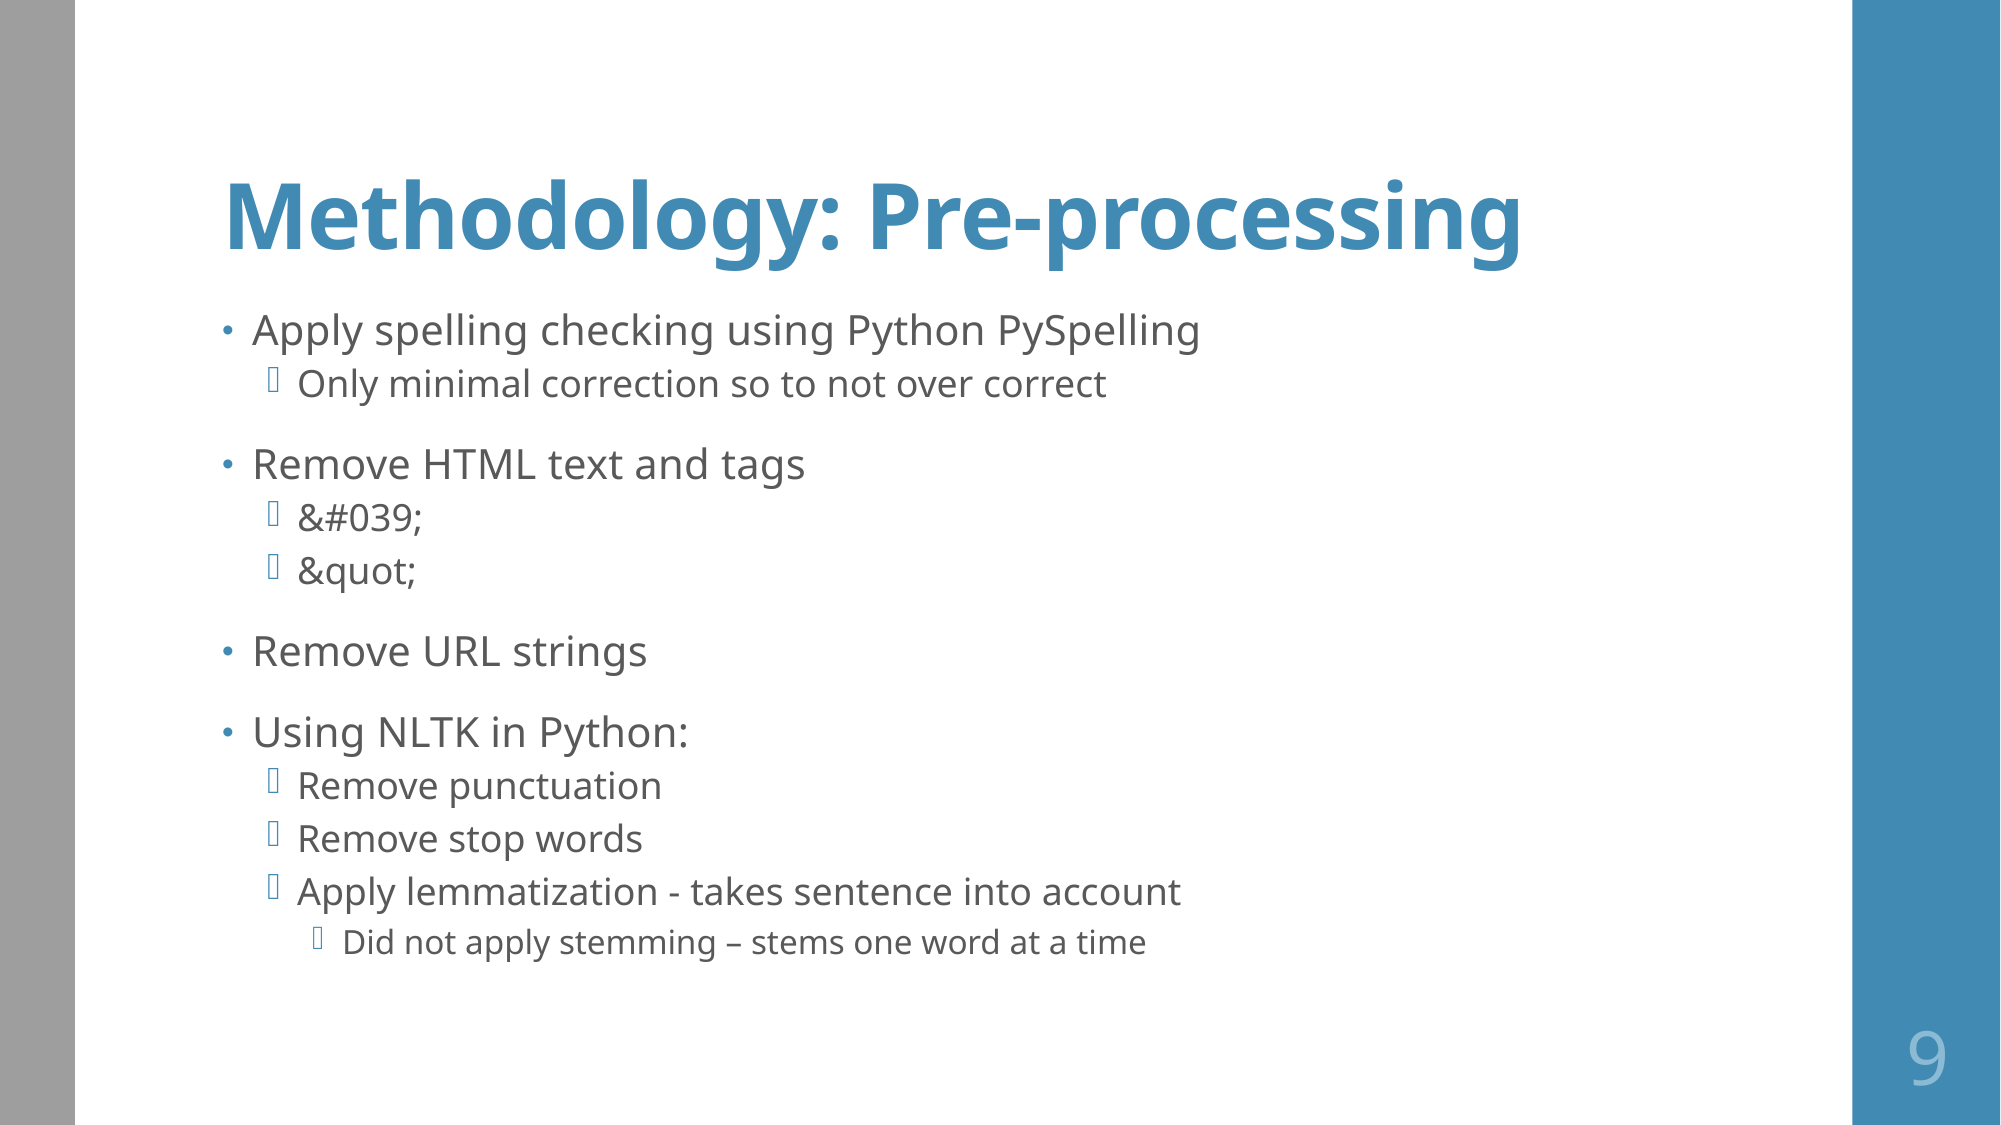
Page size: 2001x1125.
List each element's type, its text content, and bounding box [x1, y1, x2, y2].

list Apply spelling checking using Python PySpelling Only minimal correction so to not over correct Remove HTML text and tags &#039; &quot; Remove URL strings Using NLTK in Python: Remove punctuation Remove stop words Apply lemmatization - takes sentence into account Did not apply stemming – stems one word at a time [206, 299, 1617, 1014]
title Methodology: Pre-processing [206, 48, 1797, 278]
slide_number 9 [1852, 1012, 2000, 1110]
